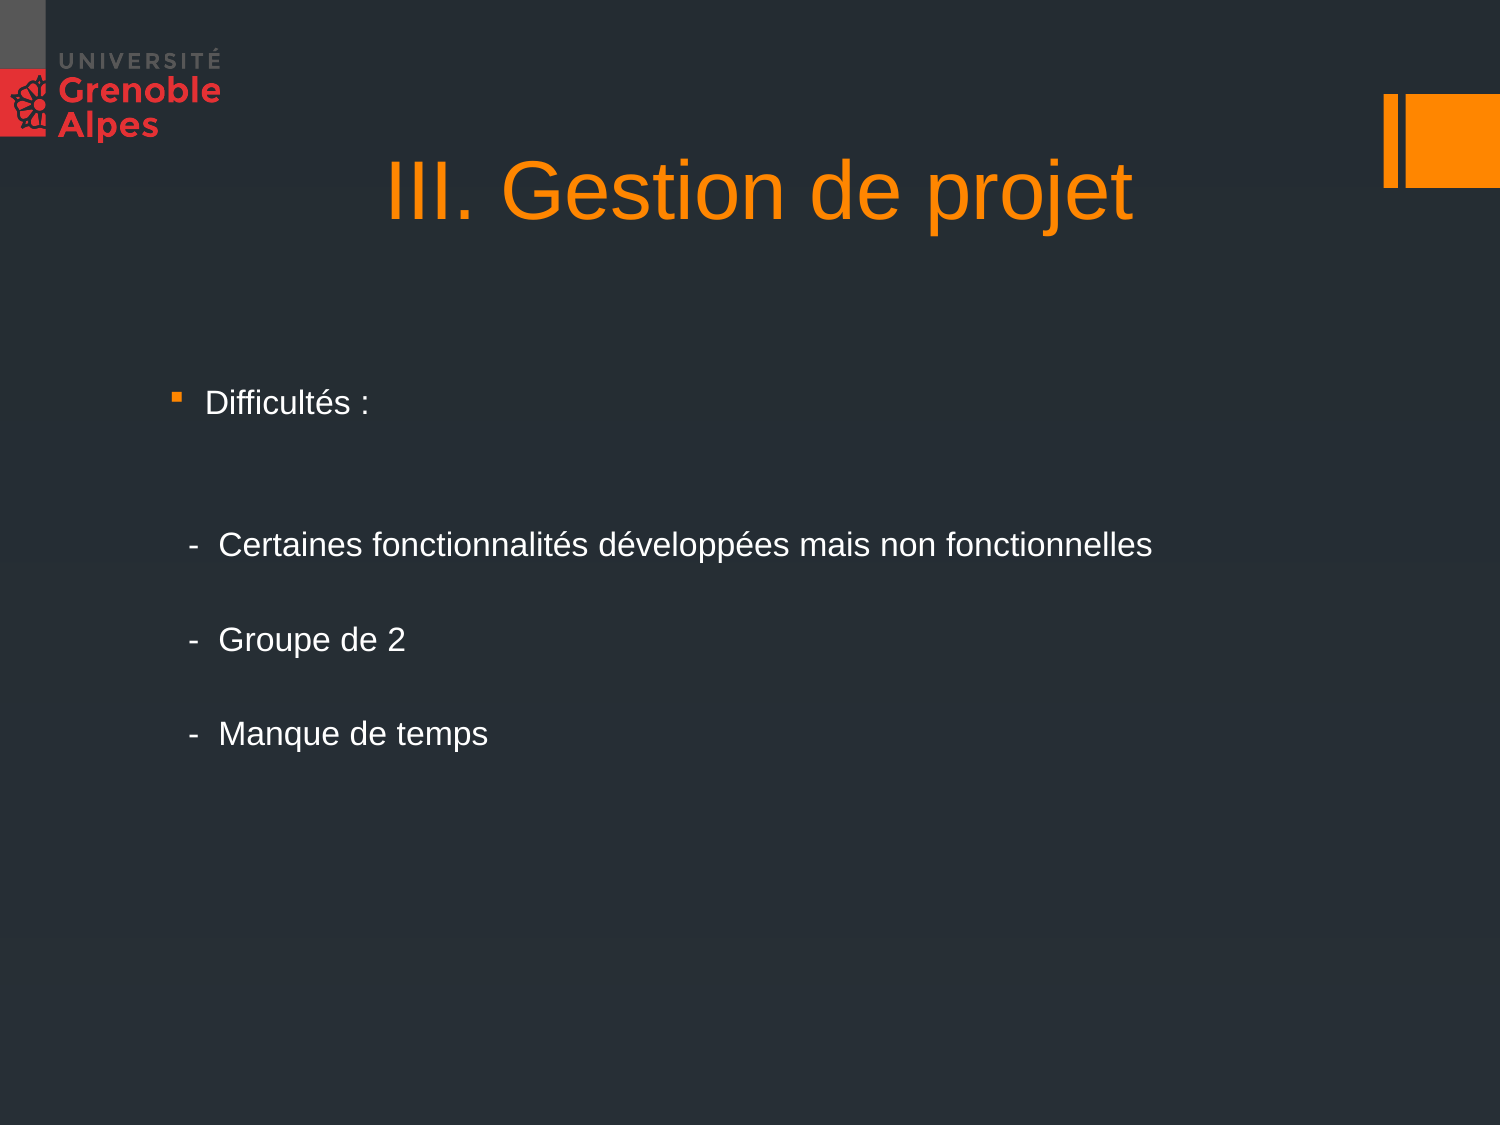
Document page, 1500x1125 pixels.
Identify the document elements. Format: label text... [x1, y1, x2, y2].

title III. Gestion de projet [159, 54, 1360, 244]
list Difficultés : - Certaines fonctionnalités développées mais non fonctionnelles - Groupe de 2 - Manque de temps [147, 373, 1348, 955]
picture [0, 0, 221, 144]
